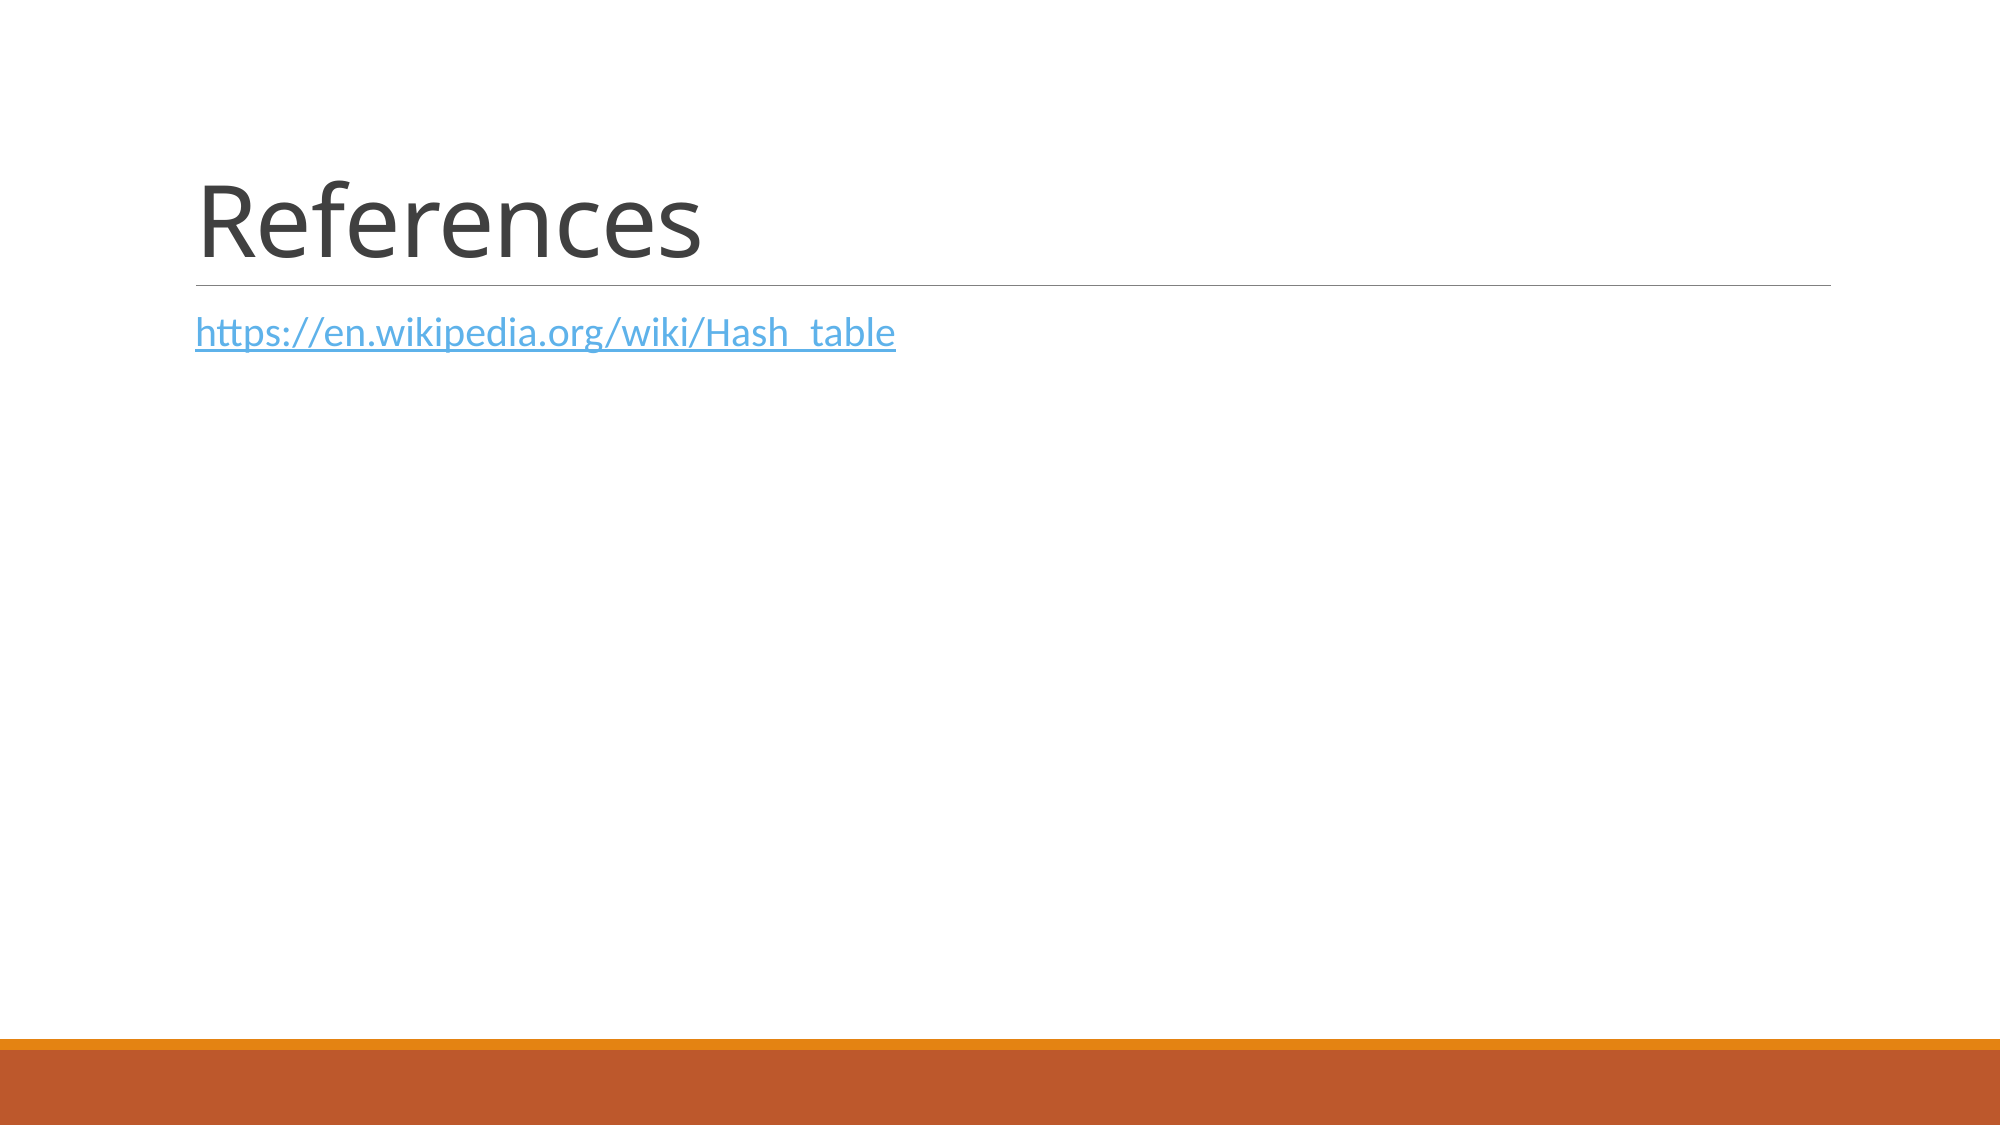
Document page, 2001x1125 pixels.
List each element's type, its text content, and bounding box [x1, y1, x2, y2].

title References [180, 47, 1830, 285]
list https://en.wikipedia.org/wiki/Hash_table [180, 302, 1830, 963]
